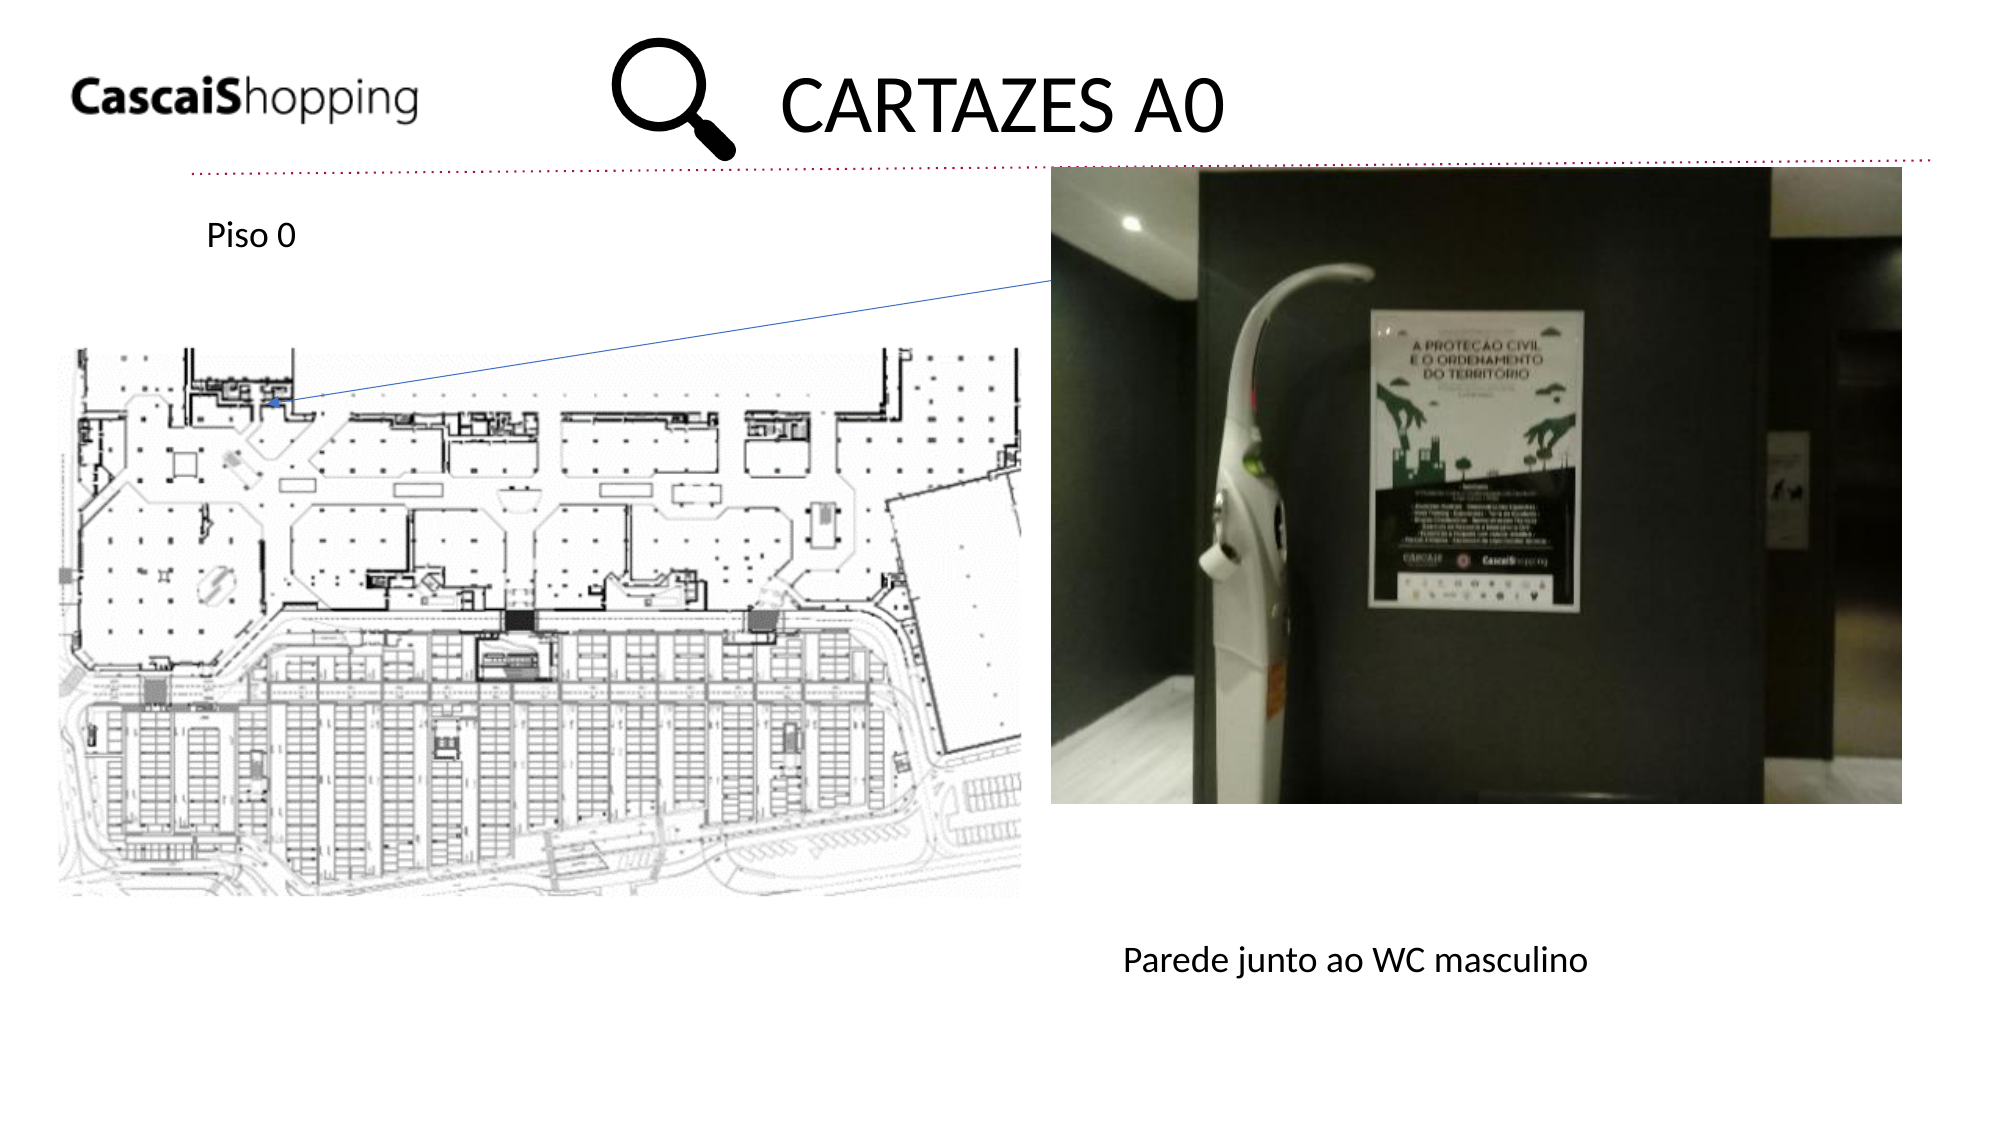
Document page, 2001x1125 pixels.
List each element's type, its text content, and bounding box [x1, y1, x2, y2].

text_box Parede junto ao WC masculino [1108, 927, 2000, 988]
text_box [191, 160, 598, 175]
text_box Piso 0 [191, 202, 499, 263]
text_box CARTAZES A0 [765, 42, 1818, 157]
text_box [266, 243, 1050, 405]
picture [1050, 167, 1902, 804]
picture [598, 24, 749, 175]
picture [18, 39, 472, 159]
picture [39, 328, 1023, 901]
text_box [749, 160, 1934, 175]
